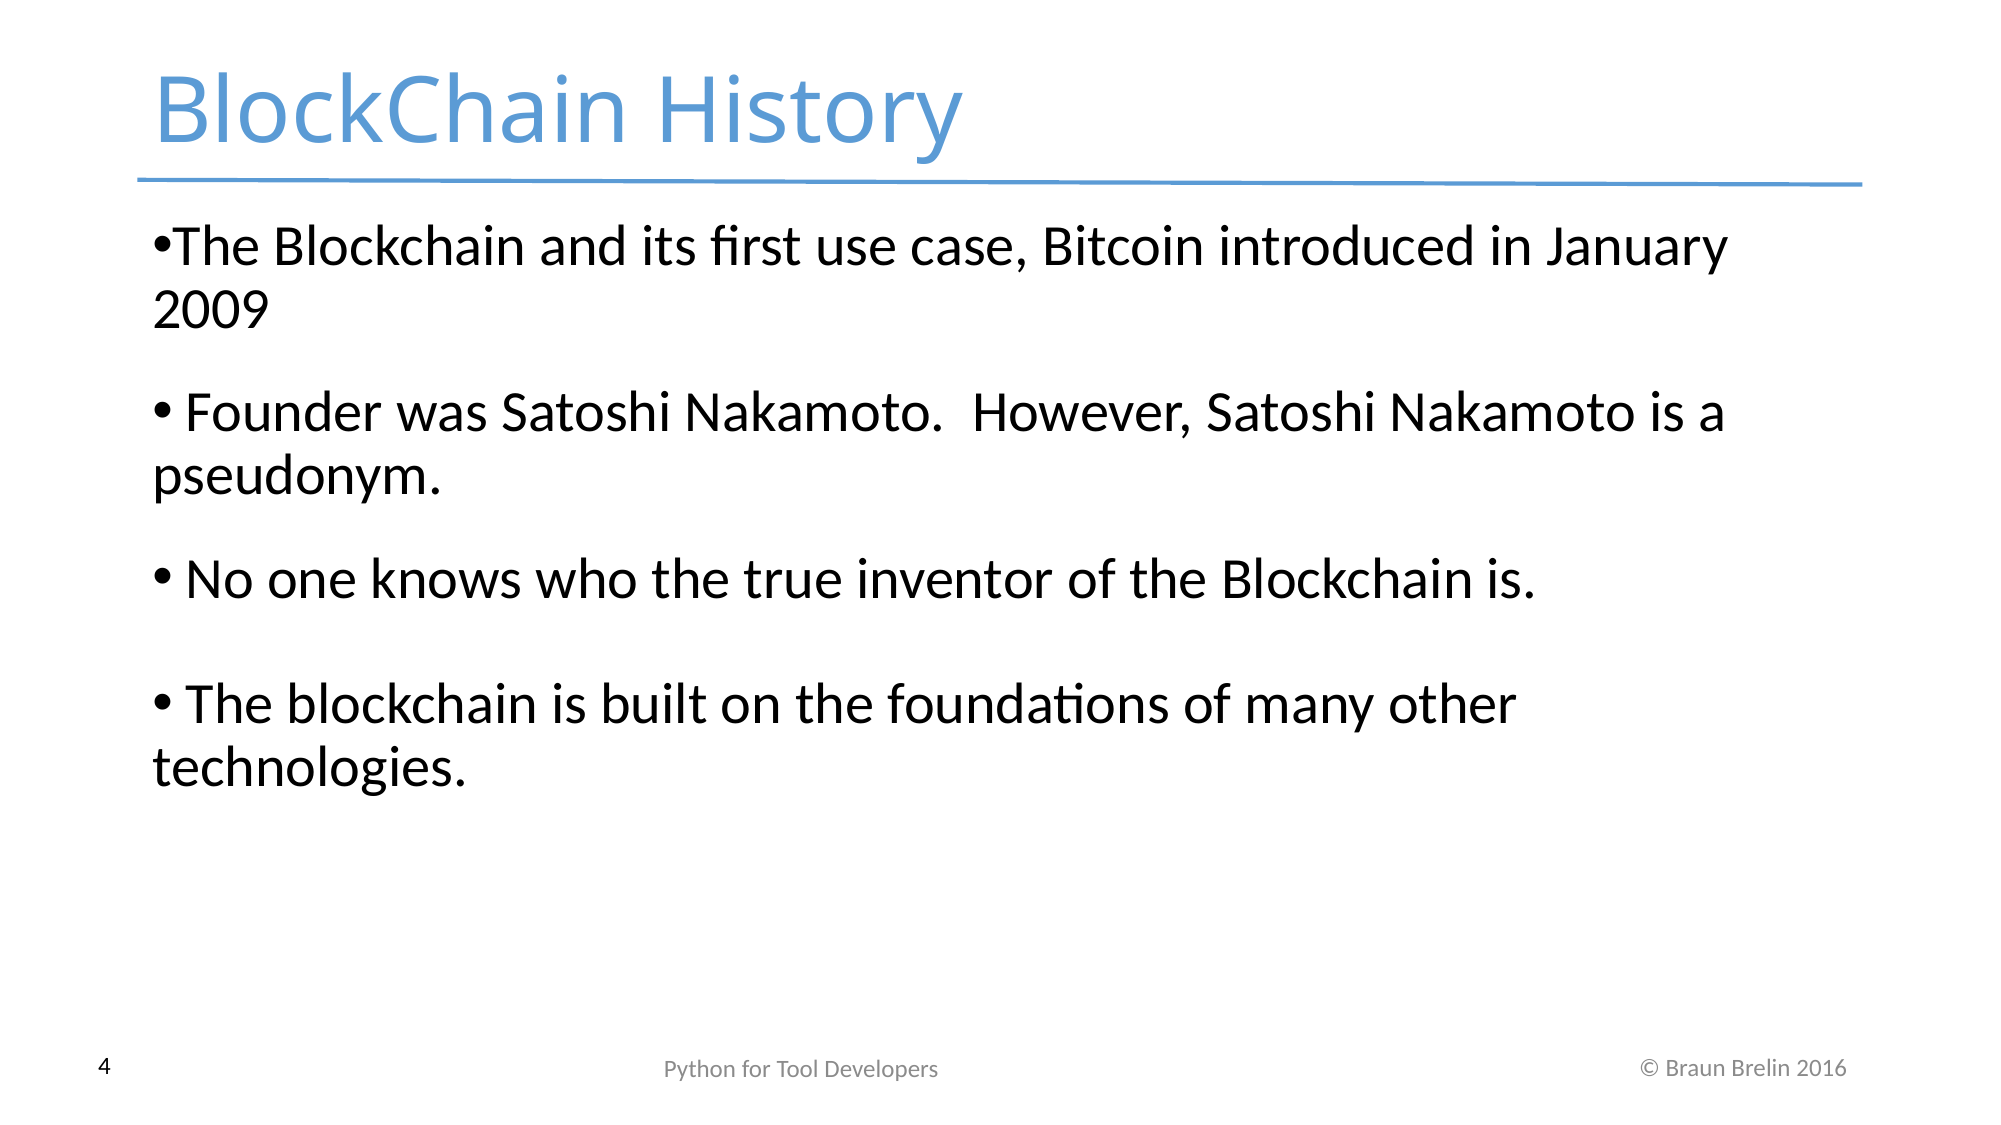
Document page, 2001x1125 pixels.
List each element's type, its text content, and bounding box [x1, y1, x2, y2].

text_box The Blockchain and its first use case, Bitcoin introduced in January 2009 Founder was Satoshi Nakamoto. However, Satoshi Nakamoto is a pseudonym. No one knows who the true inventor of the Blockchain is. The blockchain is built on the foundations of many other technologies. [137, 207, 1863, 1015]
text_box Python for Tool Developers [649, 1036, 1357, 1100]
text_box 4 [83, 1042, 236, 1088]
text_box BlockChain History [137, 31, 1863, 180]
